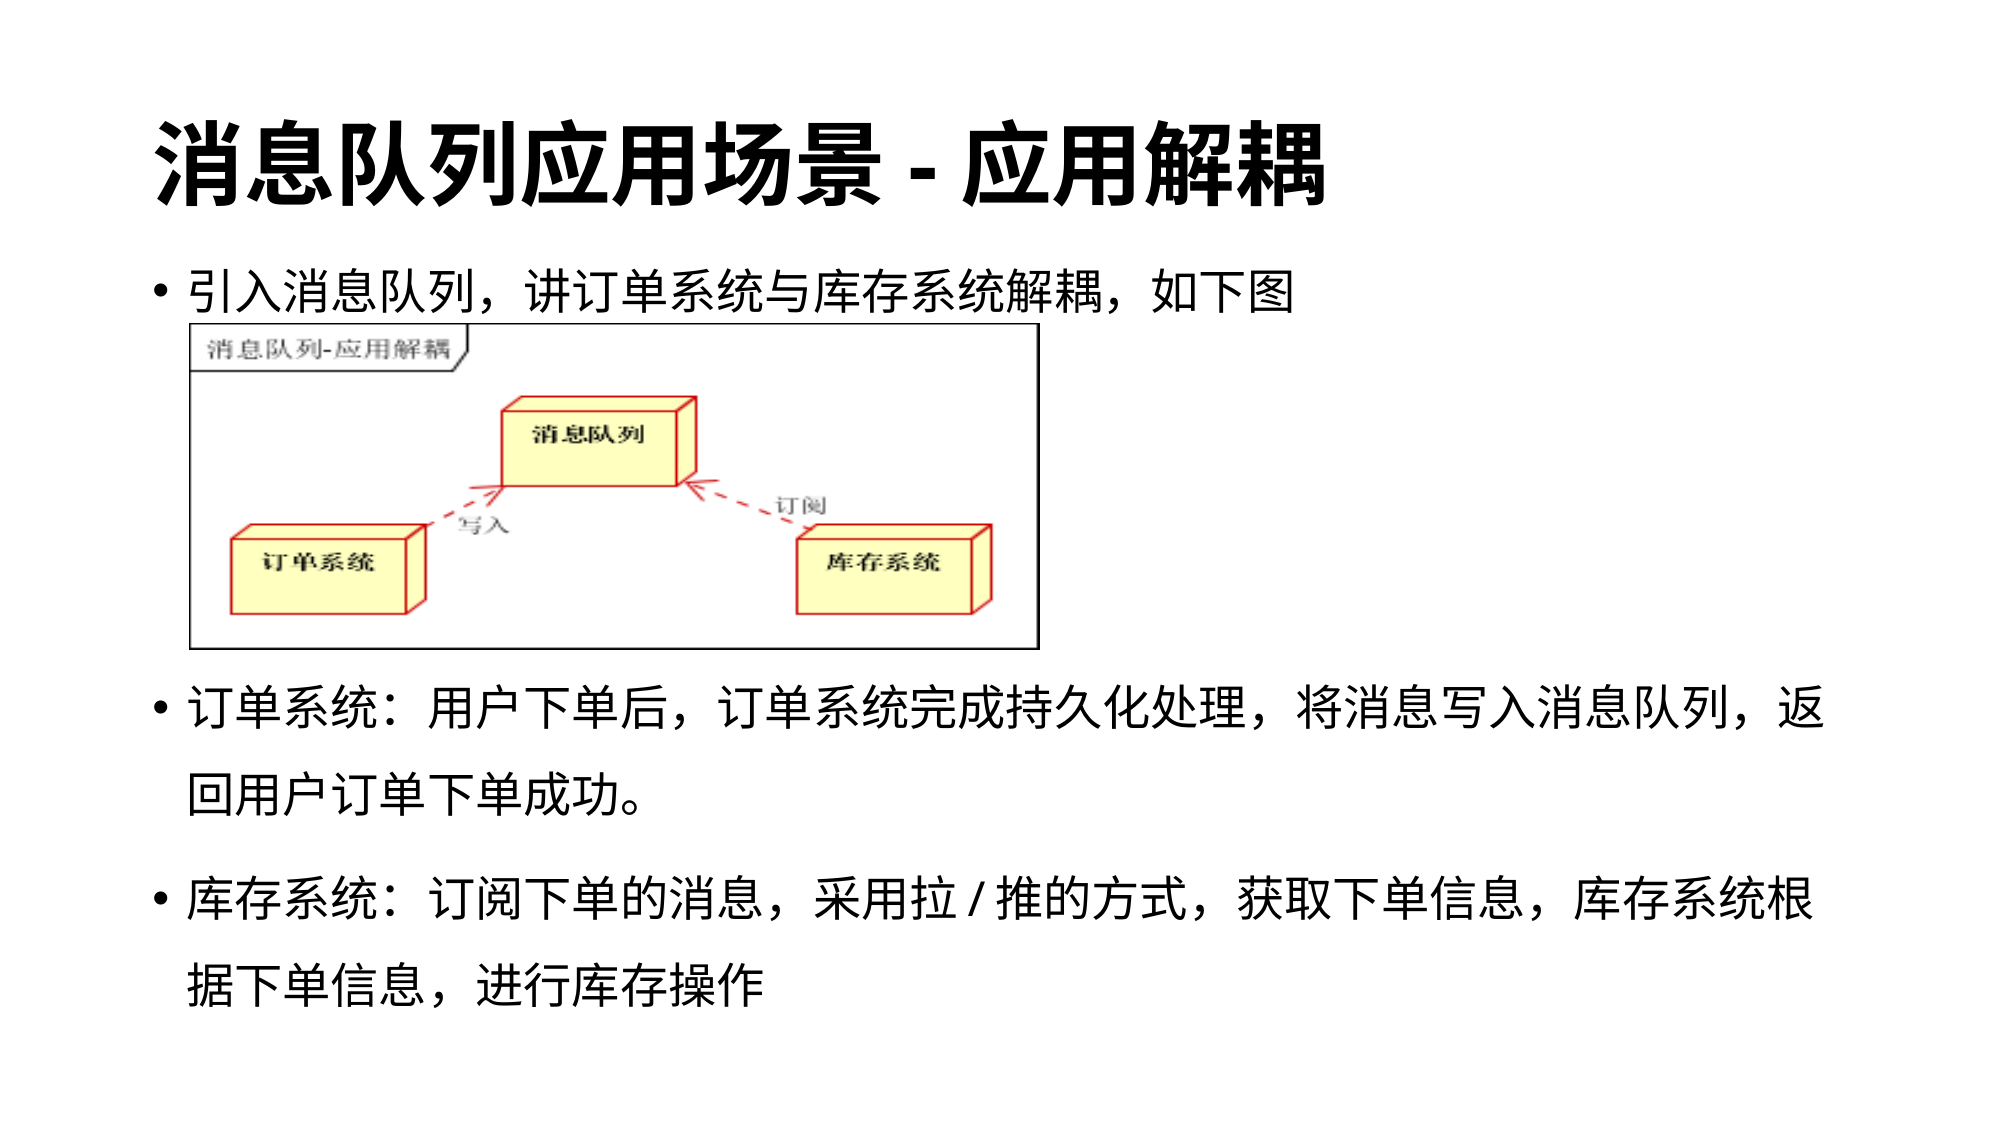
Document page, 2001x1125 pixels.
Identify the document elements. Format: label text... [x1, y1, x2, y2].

list 引入消息队列，讲订单系统与库存系统解耦，如下图 订单系统：用户下单后，订单系统完成持久化处理，将消息写入消息队列，返回用户订单下单成功。 库存系统：订阅下单的消息，采用拉/推的方式，获取下单信息，库存系统根据下单信息，进行库存操作 [137, 224, 1863, 1022]
title 消息队列应用场景-应用解耦 [137, 59, 1863, 224]
picture [189, 323, 1040, 650]
